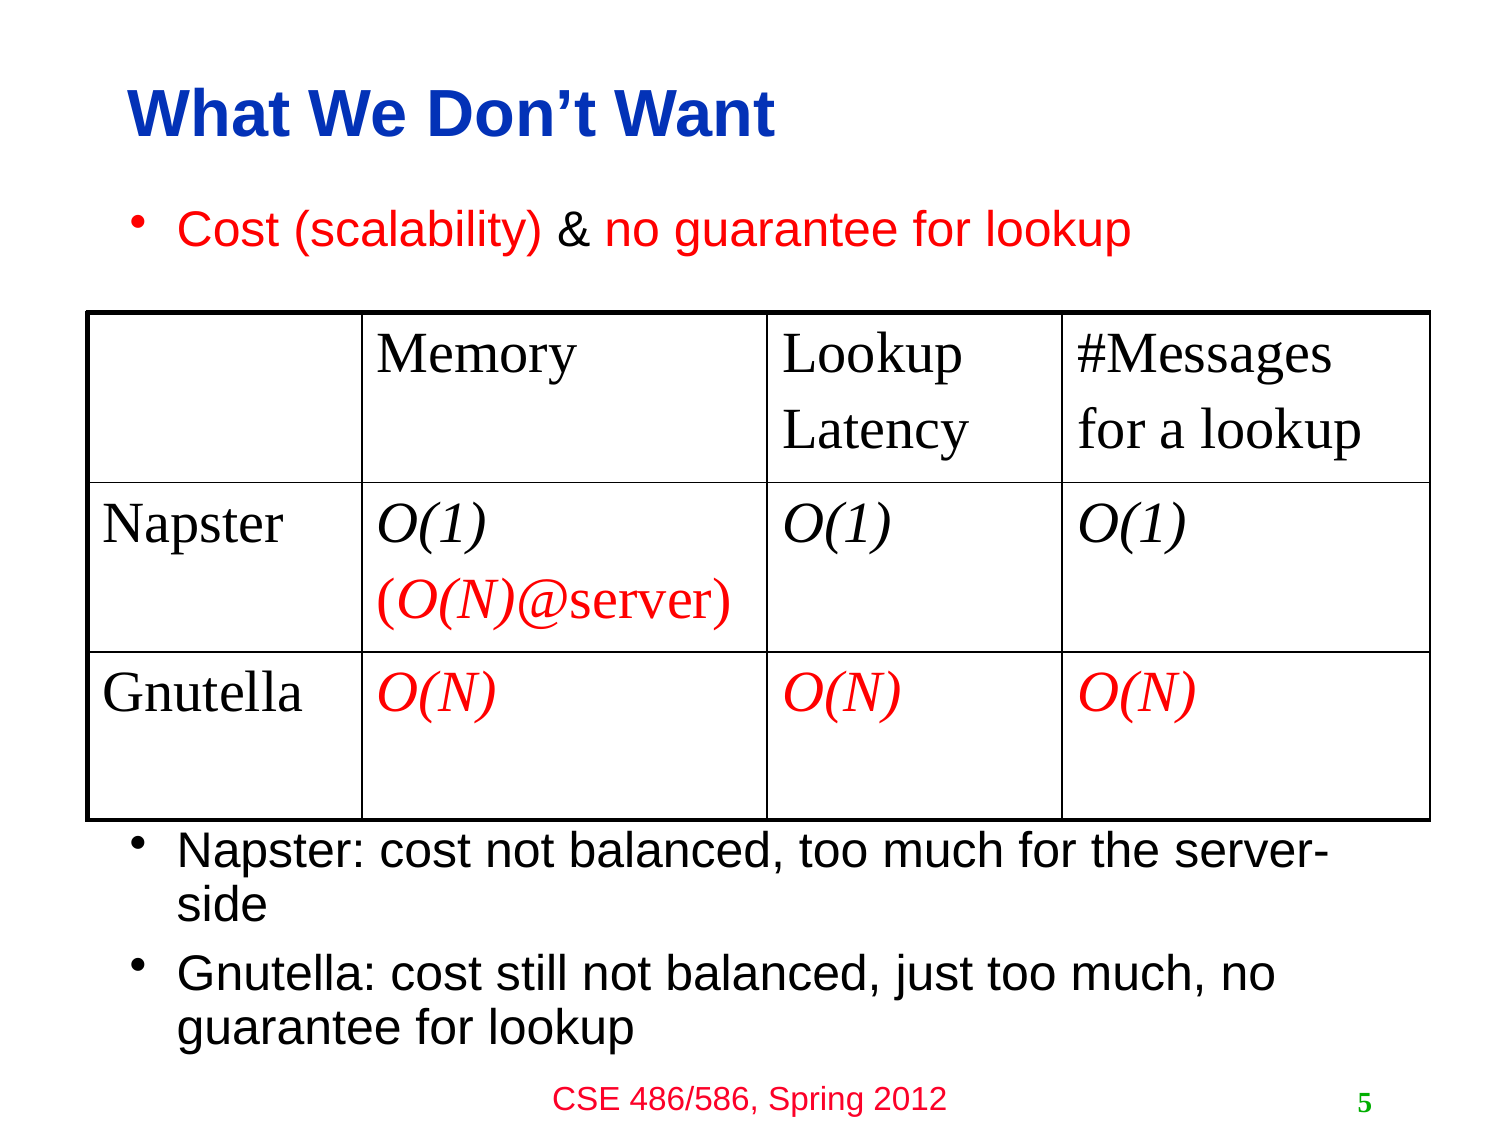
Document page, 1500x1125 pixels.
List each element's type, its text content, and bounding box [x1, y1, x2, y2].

table_cell O(N) [768, 653, 1061, 818]
title What We Don’t Want [112, 53, 1310, 176]
list Cost (scalability) & no guarantee for lookup Napster: cost not balanced, too much for the server-side Gnutella: cost still not balanced, just too much, no guarantee for lookup [114, 195, 1376, 310]
list Cost (scalability) & no guarantee for lookup Napster: cost not balanced, too much for the server-side Gnutella: cost still not balanced, just too much, no guarantee for lookup [114, 822, 1376, 1005]
table_cell O(1) [1063, 483, 1429, 651]
table_cell Napster [90, 483, 361, 651]
table_cell O(N) [1063, 653, 1429, 818]
slide_number 5 [1074, 1076, 1388, 1125]
table_header Lookup Latency [768, 315, 1061, 482]
table_header Memory [363, 315, 766, 482]
table_cell Gnutella [90, 653, 361, 818]
table_cell O(N) [363, 653, 766, 818]
table_cell O(1) [768, 483, 1061, 651]
table_header #Messages for a lookup [1063, 315, 1429, 482]
table_header [90, 315, 361, 482]
table_cell O(1) (O(N)@server) [363, 483, 766, 651]
